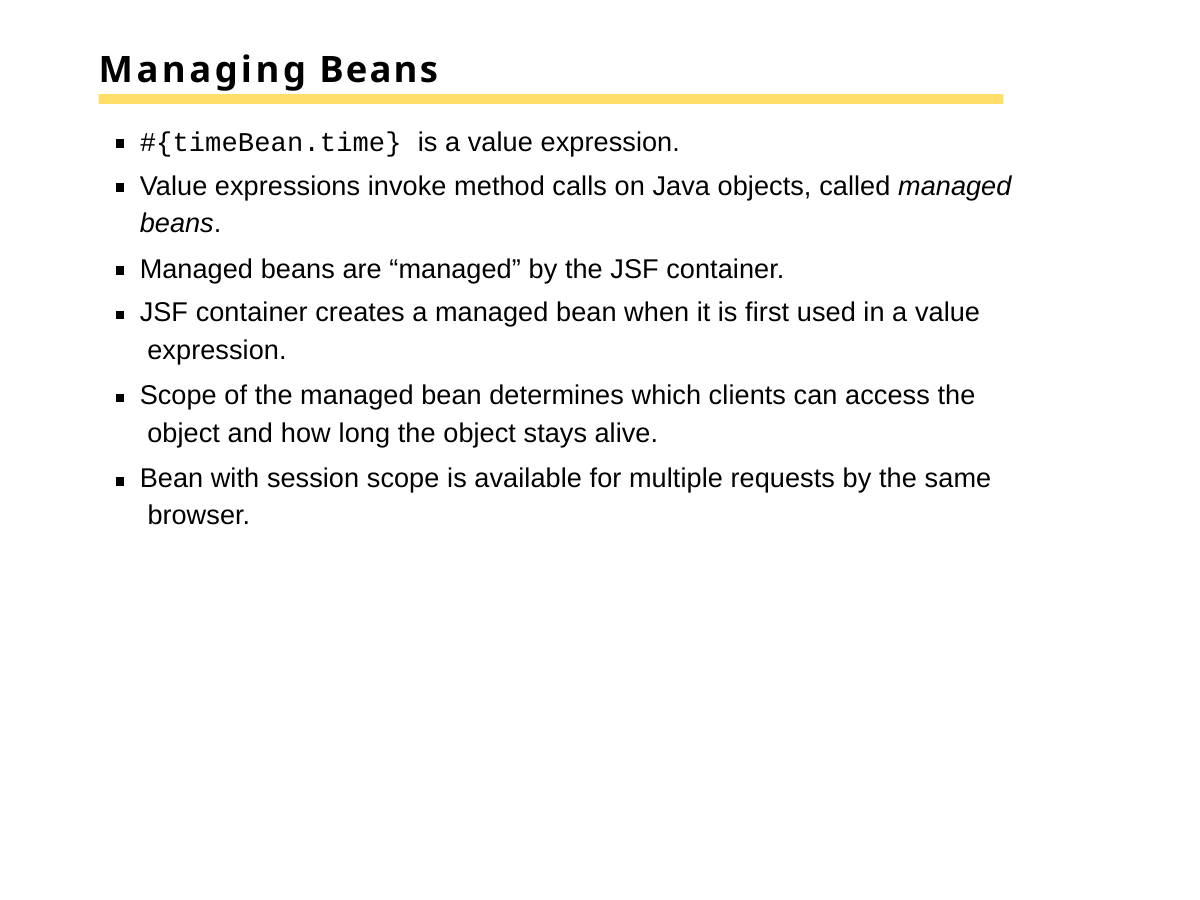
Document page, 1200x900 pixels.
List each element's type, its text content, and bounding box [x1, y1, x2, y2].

text_box #{timeBean.time} is a value expression. Value expressions invoke method calls on Java objects, called managed beans. Managed beans are “managed” by the JSF container. JSF container creates a managed bean when it is first used in a value expression. Scope of the managed bean determines which clients can access the object and how long the object stays alive. Bean with session scope is available for multiple requests by the same browser. [137, 124, 1022, 531]
title Managing Beans [96, 45, 1104, 197]
